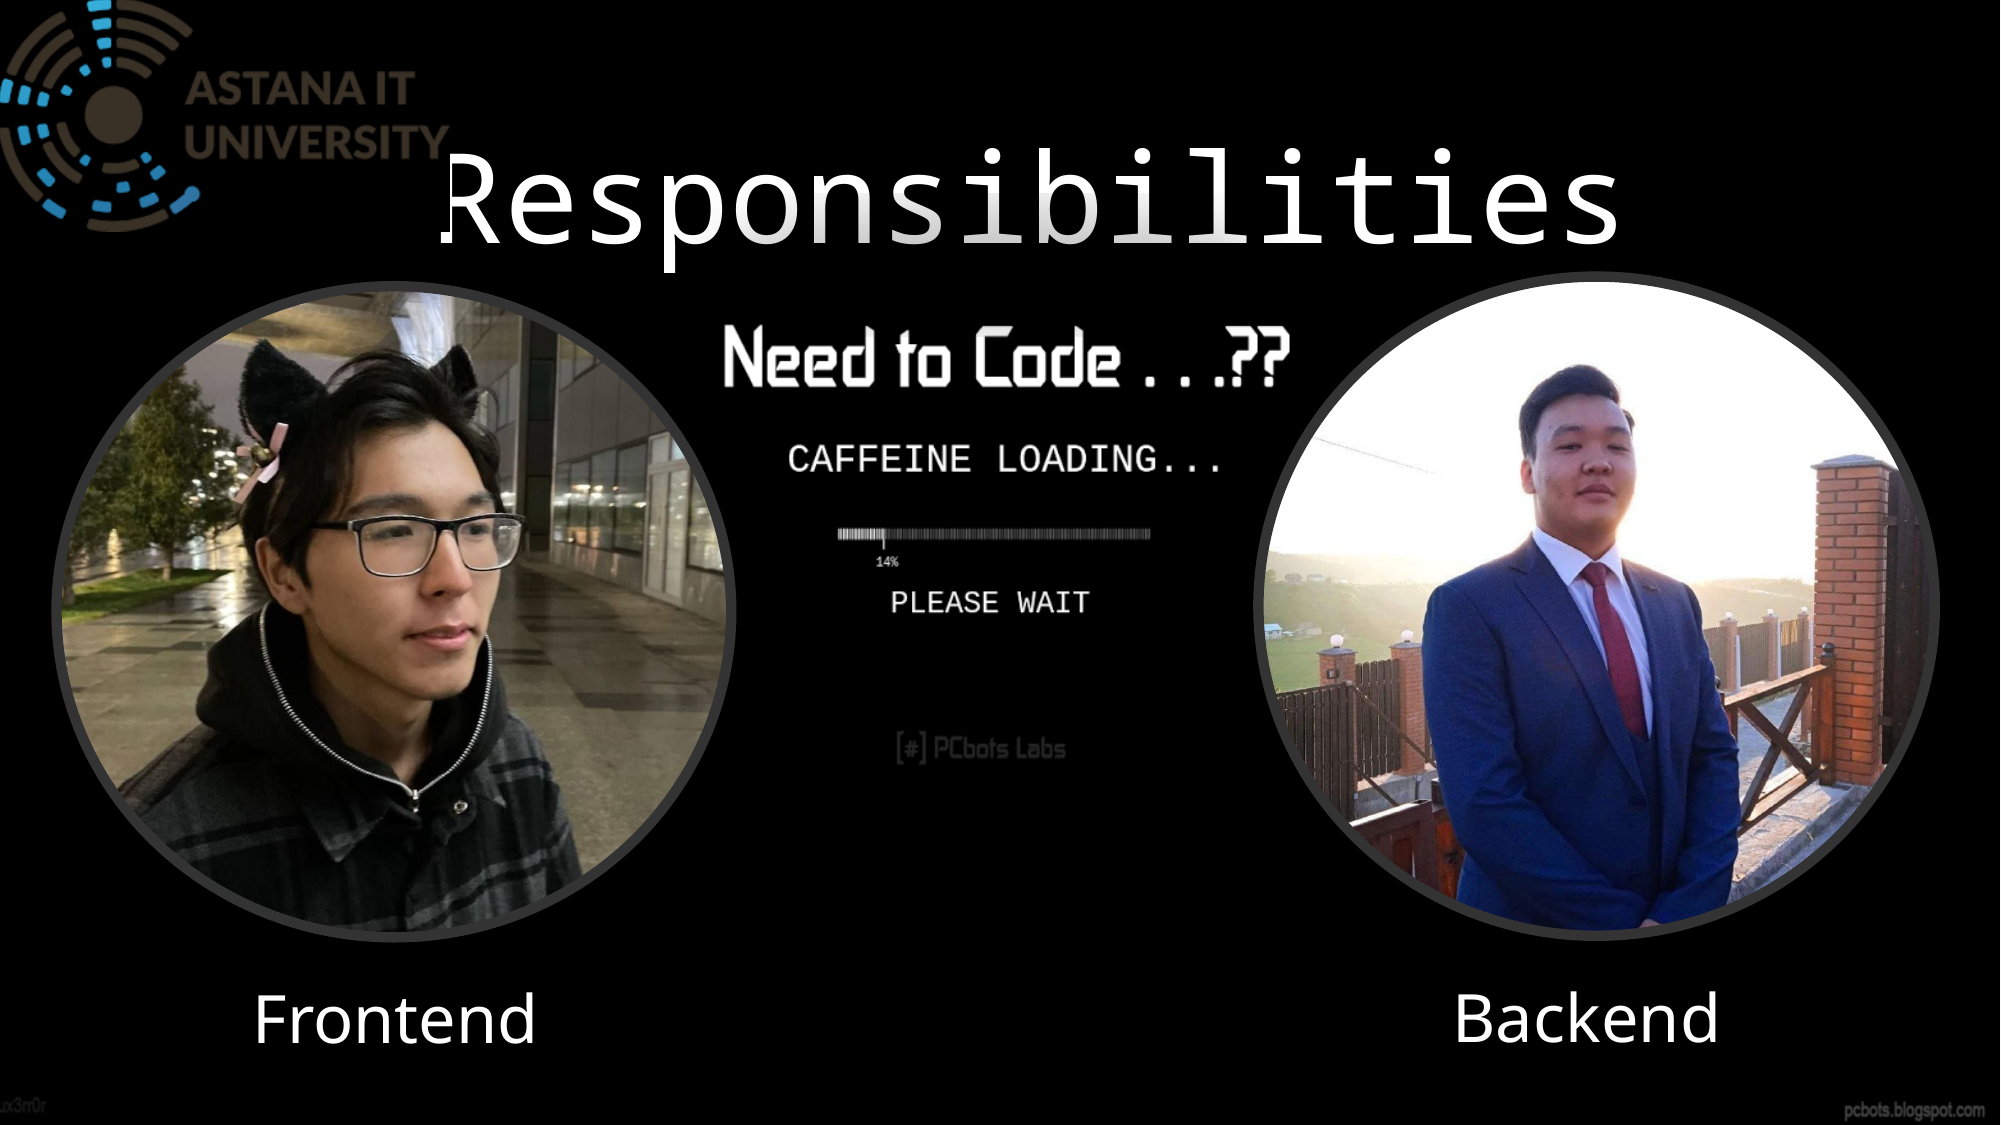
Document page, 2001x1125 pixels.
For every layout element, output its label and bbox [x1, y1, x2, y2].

picture [0, 0, 2000, 1125]
list [56, 286, 732, 938]
